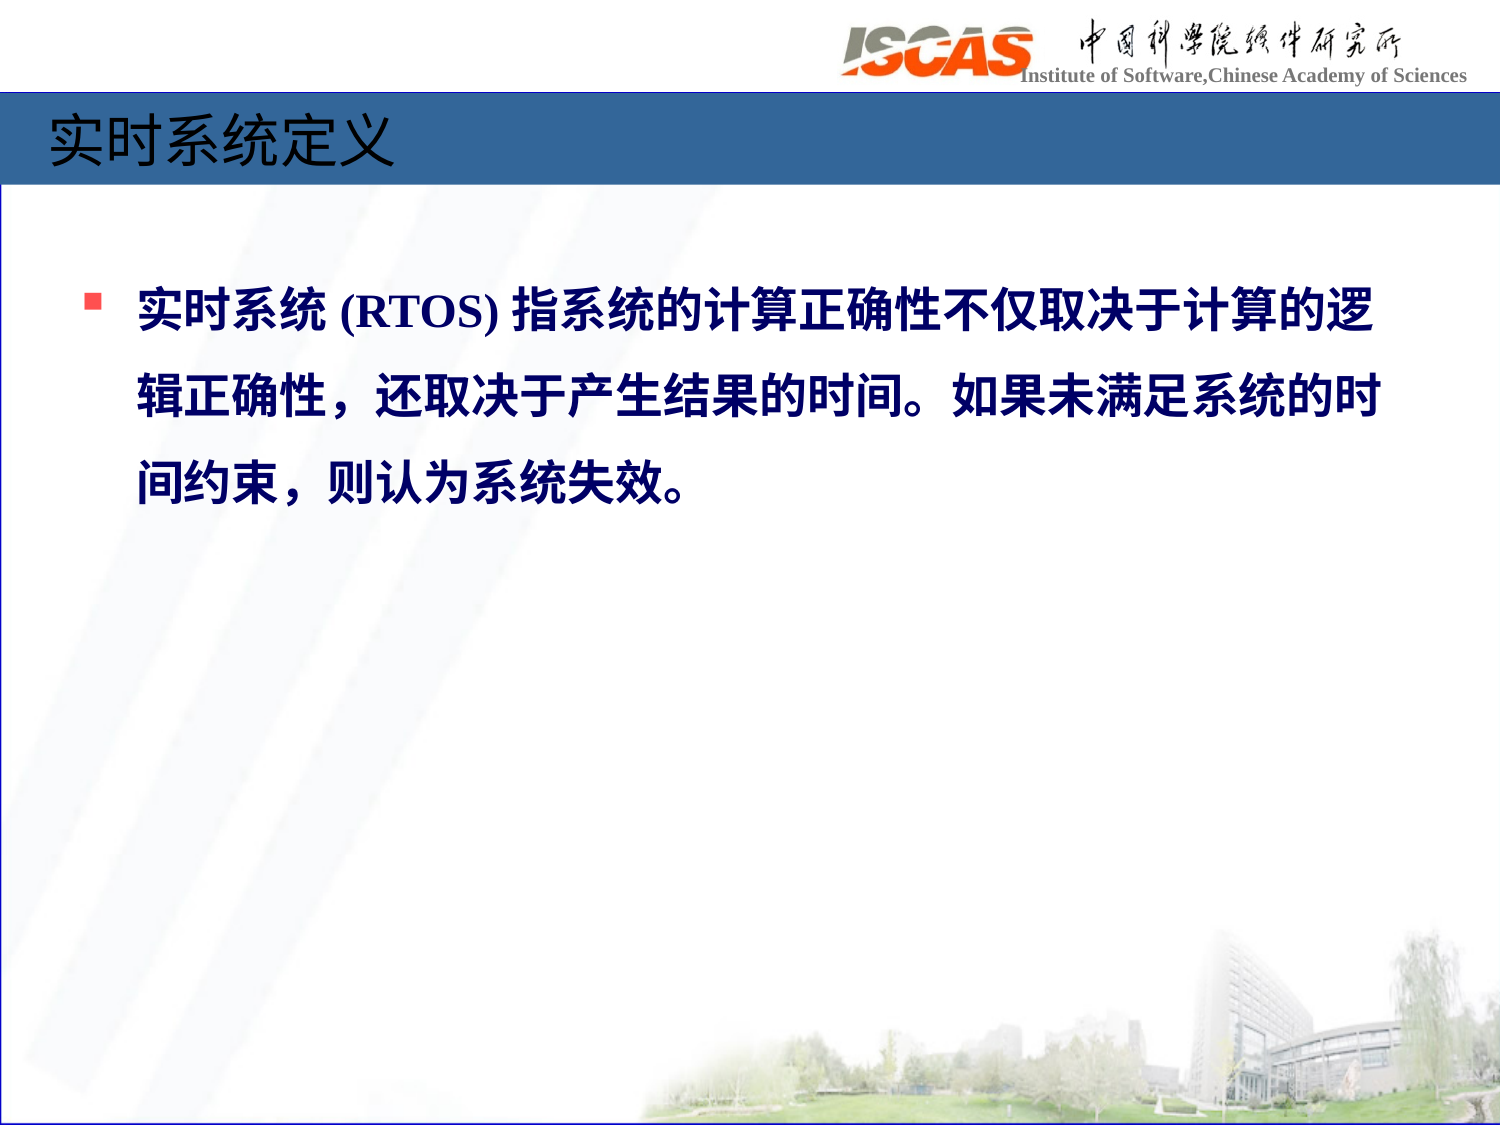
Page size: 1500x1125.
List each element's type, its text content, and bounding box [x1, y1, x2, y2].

title 实时系统定义 [0, 93, 1500, 185]
picture [837, 18, 1045, 87]
picture [0, 185, 1500, 1125]
list 实时系统(RTOS)指系统的计算正确性不仅取决于计算的逻辑正确性，还取决于产生结果的时间。如果未满足系统的时间约束，则认为系统失效。 [64, 243, 1417, 1000]
picture [1077, 15, 1402, 71]
